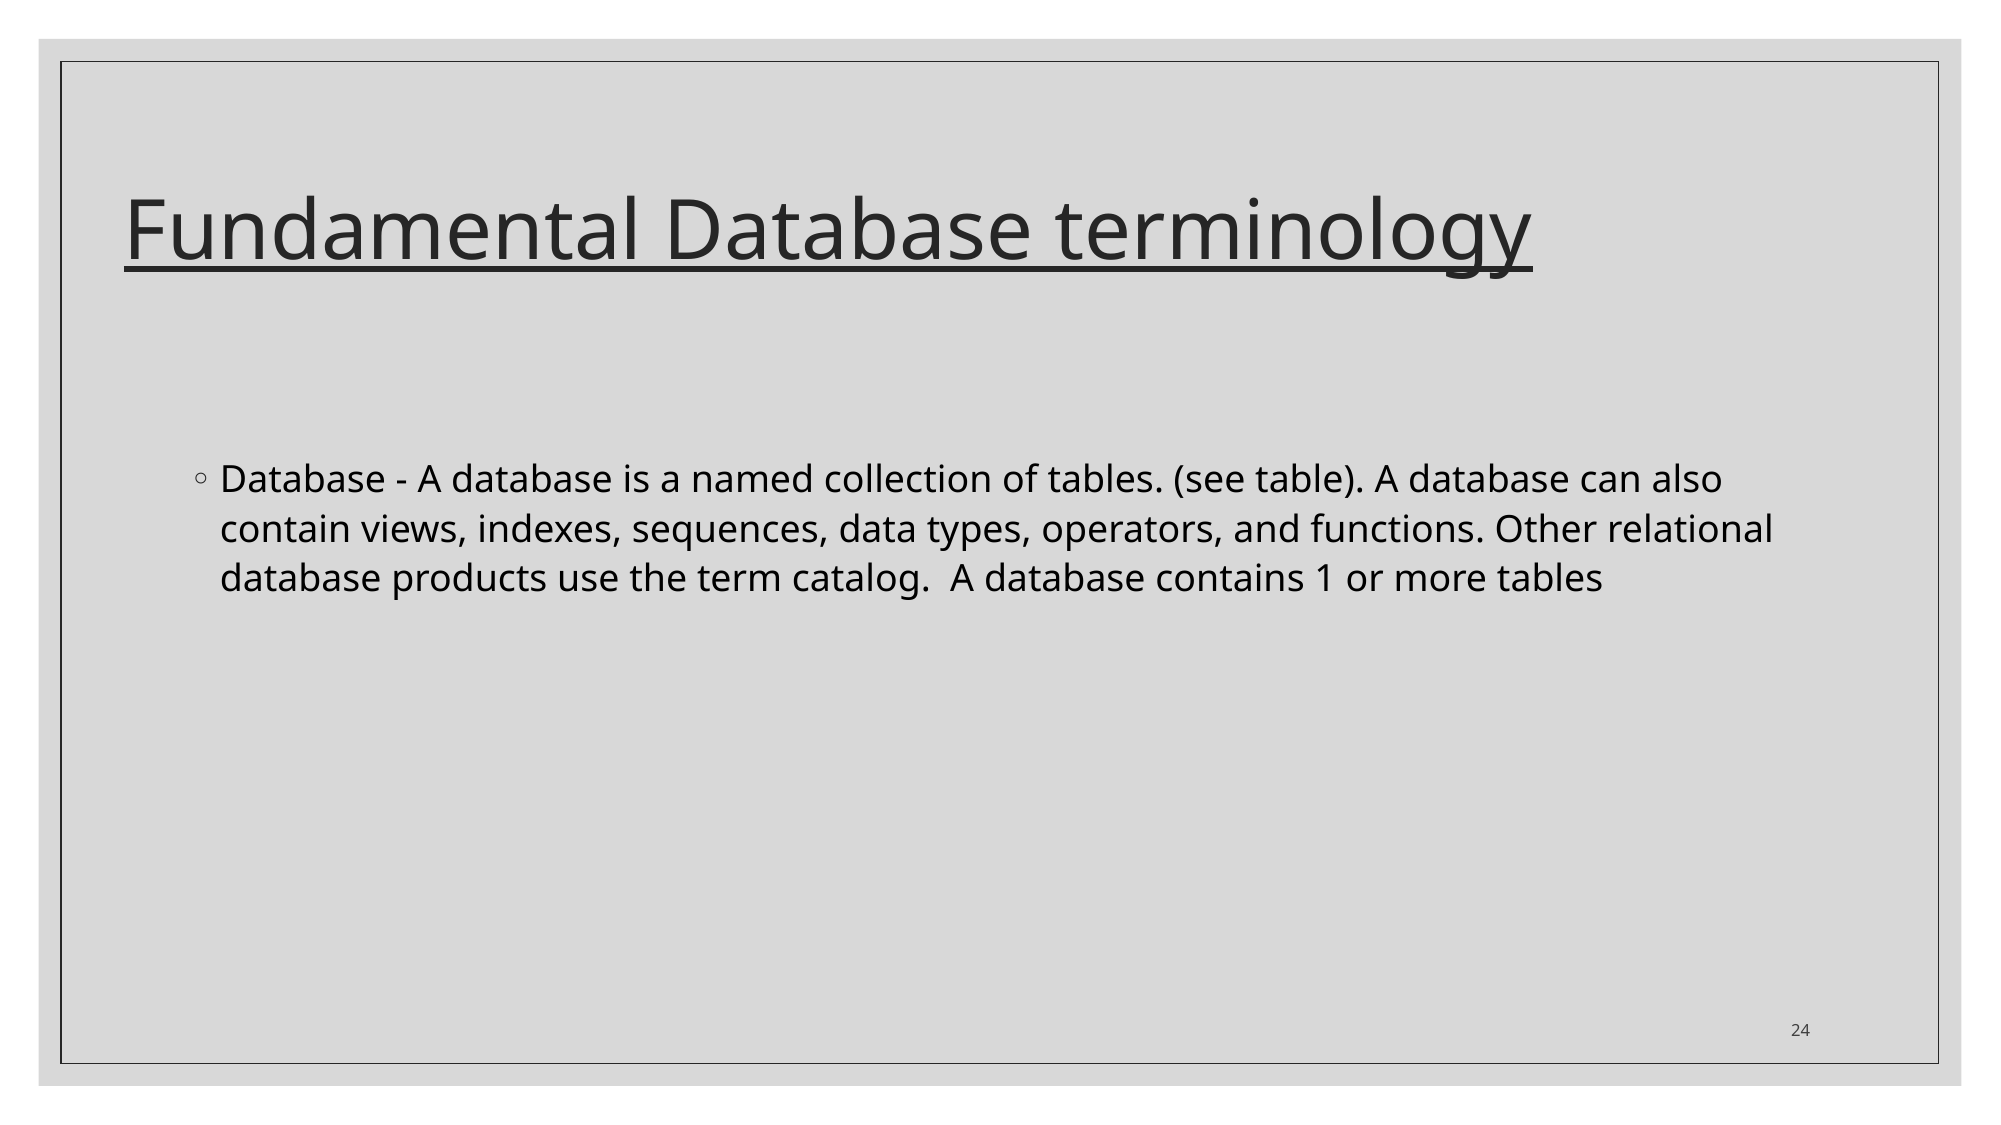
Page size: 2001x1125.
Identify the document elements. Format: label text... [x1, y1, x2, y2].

slide_number 24 [1687, 990, 1825, 1050]
list Database - A database is a named collection of tables. (see table). A database can also contain views, indexes, sequences, data types, operators, and functions. Other relational database products use the term catalog. A database contains 1 or more tables [174, 443, 1825, 954]
title Fundamental Database terminology [108, 120, 1887, 346]
